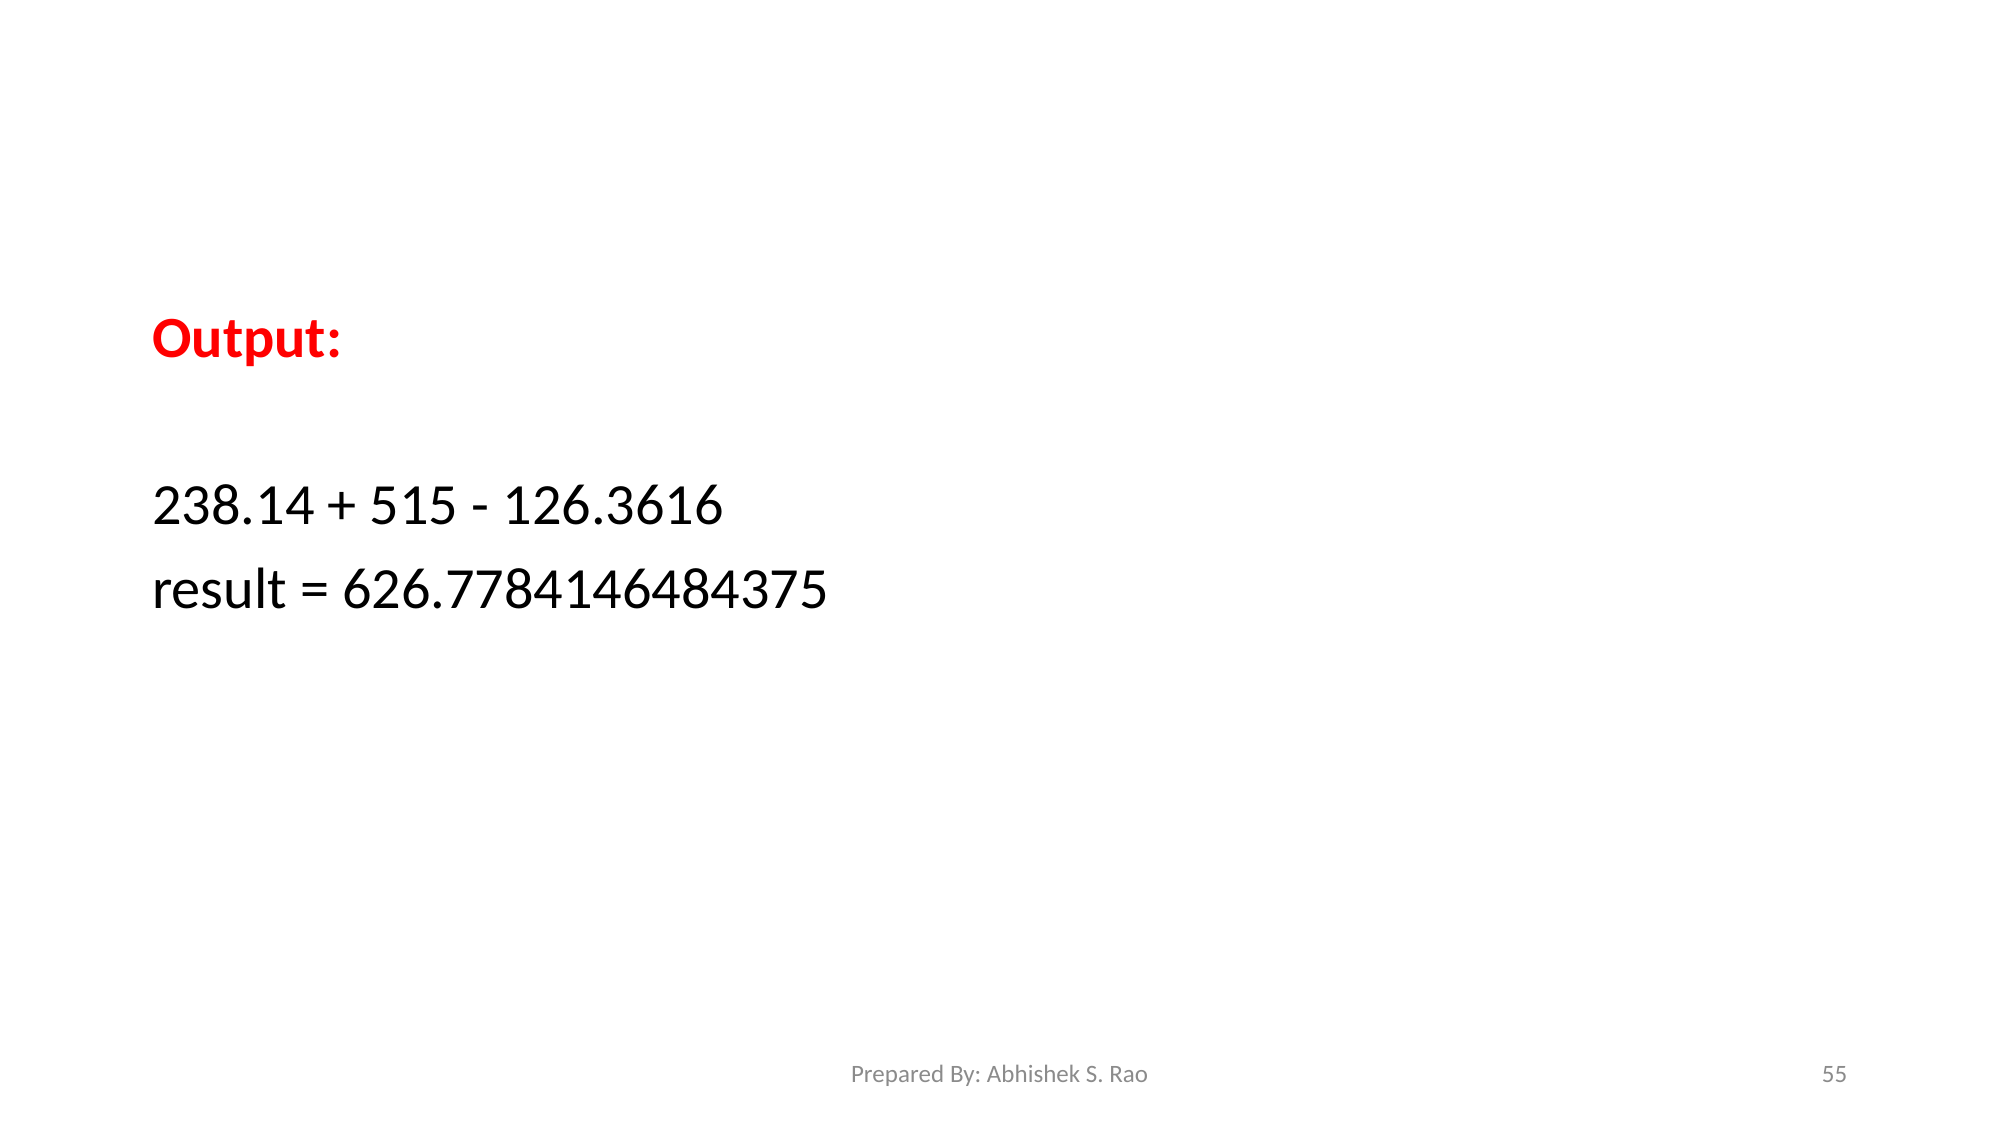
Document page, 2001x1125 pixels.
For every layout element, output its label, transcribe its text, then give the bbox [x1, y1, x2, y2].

list Output: 238.14 + 515 - 126.3616 result = 626.7784146484375 [137, 299, 1863, 1014]
slide_number 55 [1412, 1042, 1863, 1103]
footer Prepared By: Abhishek S. Rao [662, 1042, 1338, 1103]
